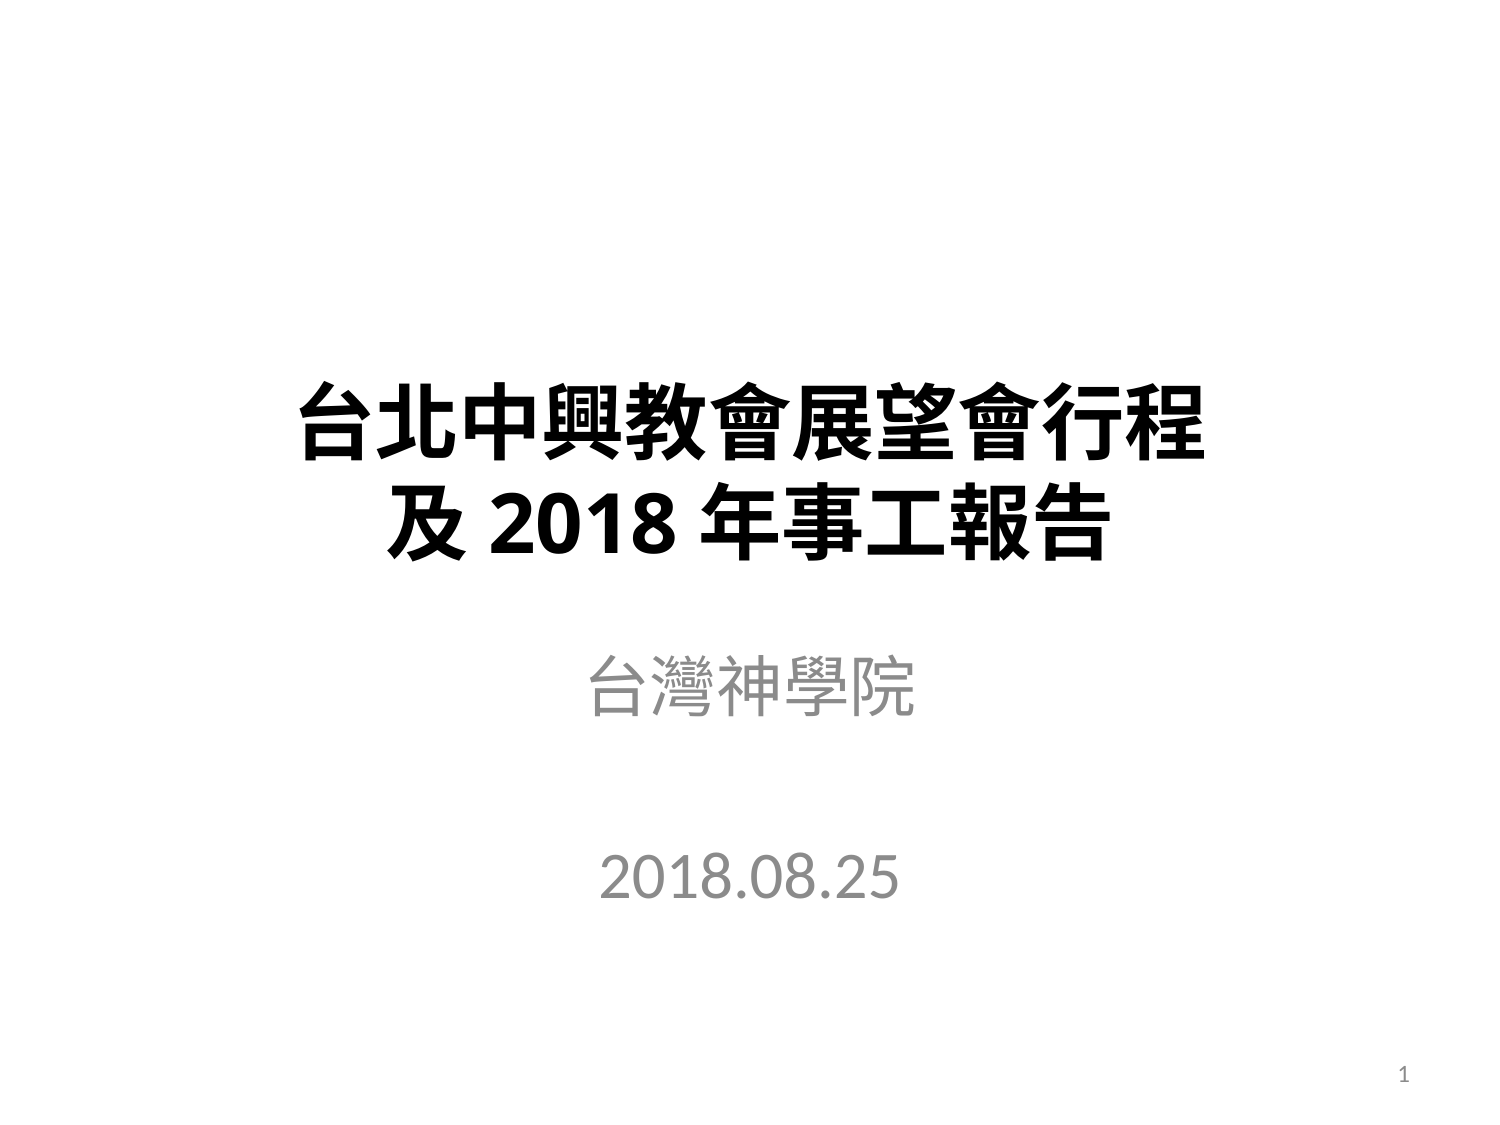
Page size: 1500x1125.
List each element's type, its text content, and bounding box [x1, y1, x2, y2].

title 台北中興教會展望會行程 及2018年事工報告 [112, 349, 1388, 591]
slide_number 1 [1074, 1042, 1425, 1103]
subtitle 台灣神學院 2018.08.25 [225, 637, 1275, 925]
